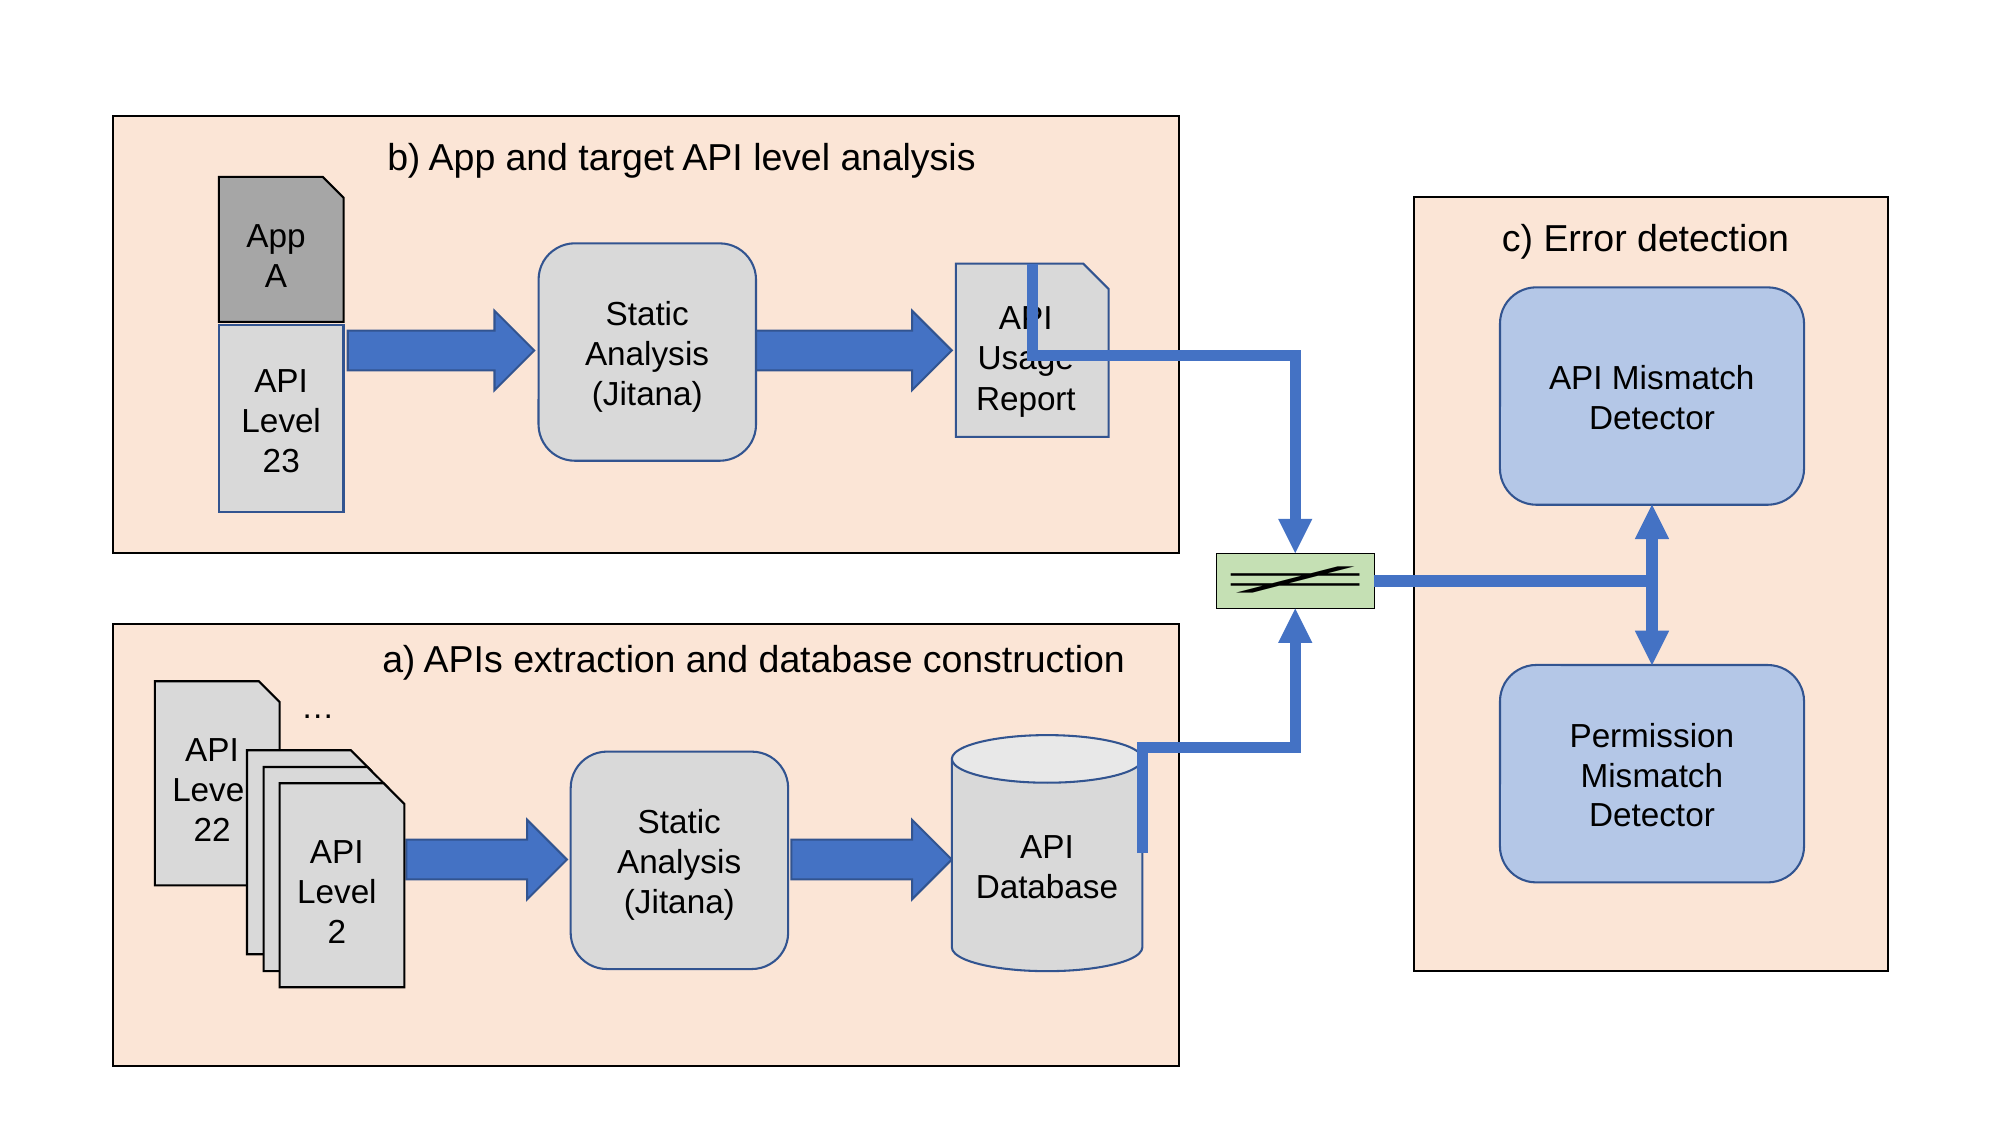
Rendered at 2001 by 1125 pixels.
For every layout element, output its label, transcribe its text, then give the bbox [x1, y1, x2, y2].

text_box [112, 115, 1180, 554]
text_box [790, 817, 950, 902]
text_box … [286, 677, 350, 733]
text_box [112, 623, 1180, 1067]
text_box Static Analysis (Jitana) [537, 242, 758, 462]
text_box API Usage Report [954, 262, 1110, 438]
text_box [758, 308, 954, 393]
text_box App A [217, 175, 345, 323]
text_box API Level 2 [278, 782, 406, 989]
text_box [1374, 581, 1652, 665]
text_box API Level 22 [153, 680, 281, 887]
text_box c) Error detection [1487, 206, 1805, 267]
text_box [346, 308, 536, 393]
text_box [1142, 608, 1296, 854]
text_box [245, 749, 373, 956]
text_box [1413, 196, 1889, 972]
text_box [262, 765, 384, 973]
text_box Static Analysis (Jitana) [569, 750, 790, 971]
text_box API Level 23 [218, 324, 345, 513]
text_box API Mismatch Detector [1498, 286, 1806, 506]
text_box a) APIs extraction and database construction [367, 627, 1141, 687]
text_box [406, 817, 569, 902]
text_box Permission Mismatch Detector [1498, 663, 1806, 884]
text_box API Database [950, 734, 1144, 973]
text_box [1108, 350, 1296, 554]
text_box b) App and target API level analysis [372, 125, 991, 186]
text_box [1374, 504, 1652, 581]
